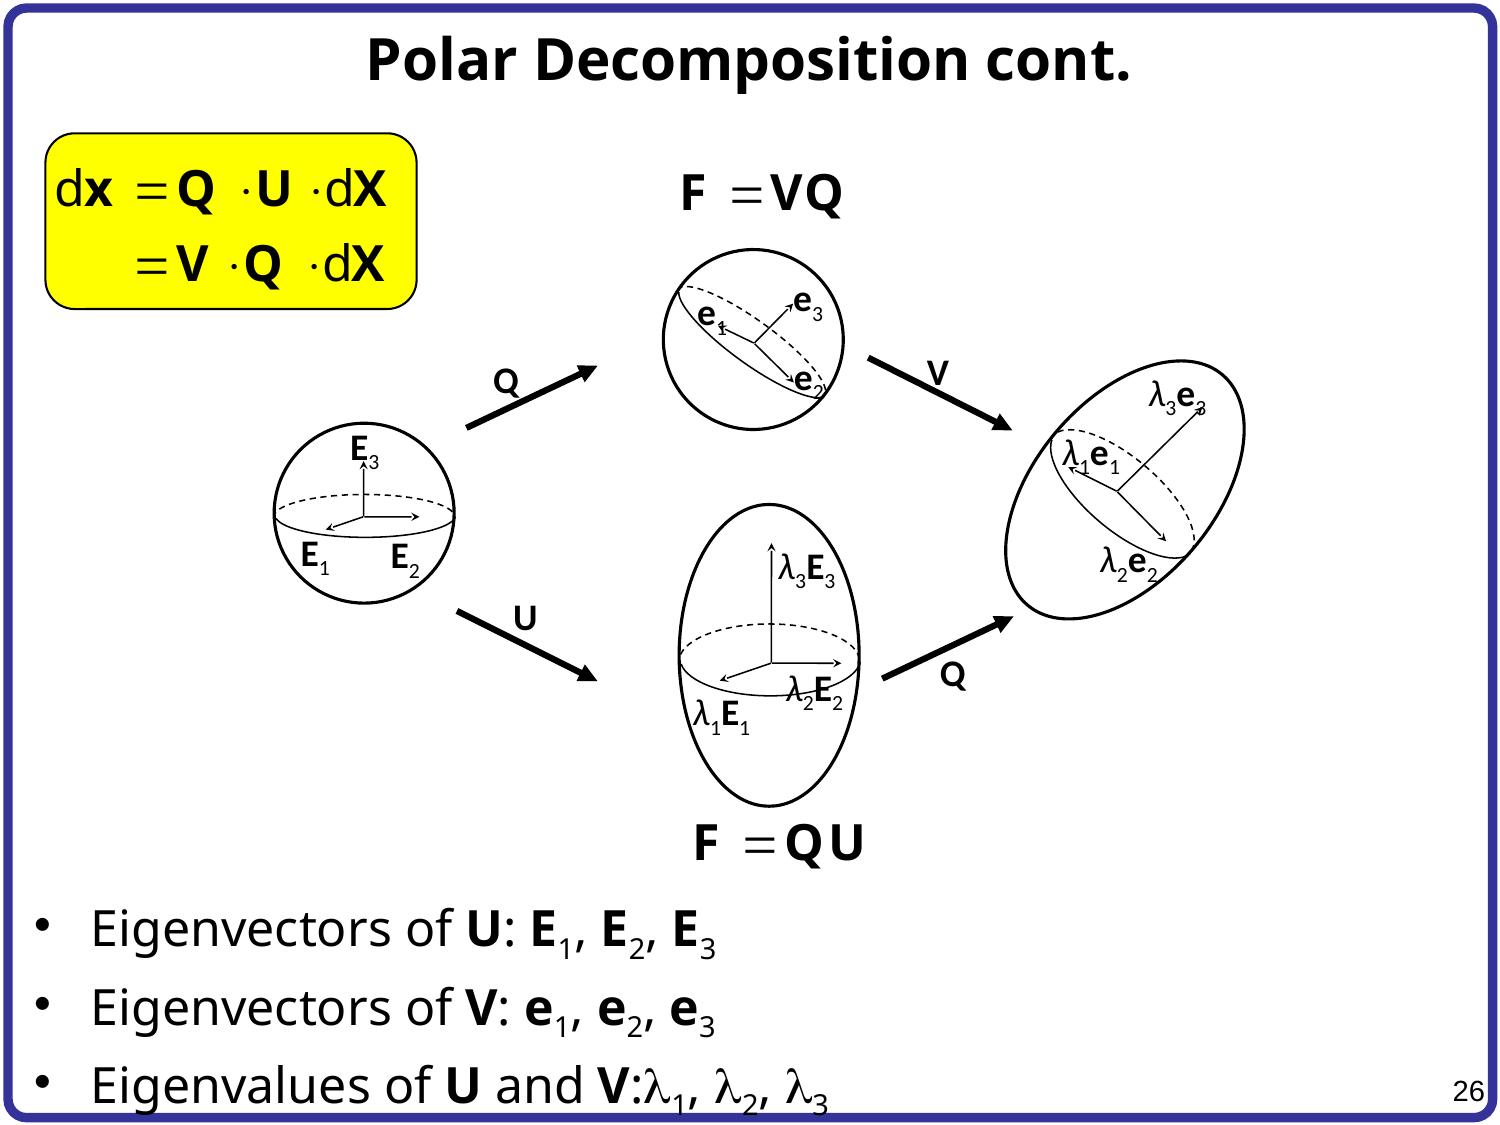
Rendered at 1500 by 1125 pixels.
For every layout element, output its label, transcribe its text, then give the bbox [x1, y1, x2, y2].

text_box [45, 133, 417, 290]
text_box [52, 160, 393, 299]
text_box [690, 815, 868, 877]
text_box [273, 249, 1229, 807]
title Polar Decomposition cont. [6, 7, 1492, 106]
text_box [677, 166, 854, 227]
list Eigenvectors of U: E1, E2, E3 Eigenvectors of V: e1, e2, e3 Eigenvalues of U and V:l1, l2, l3 [18, 889, 1481, 1086]
